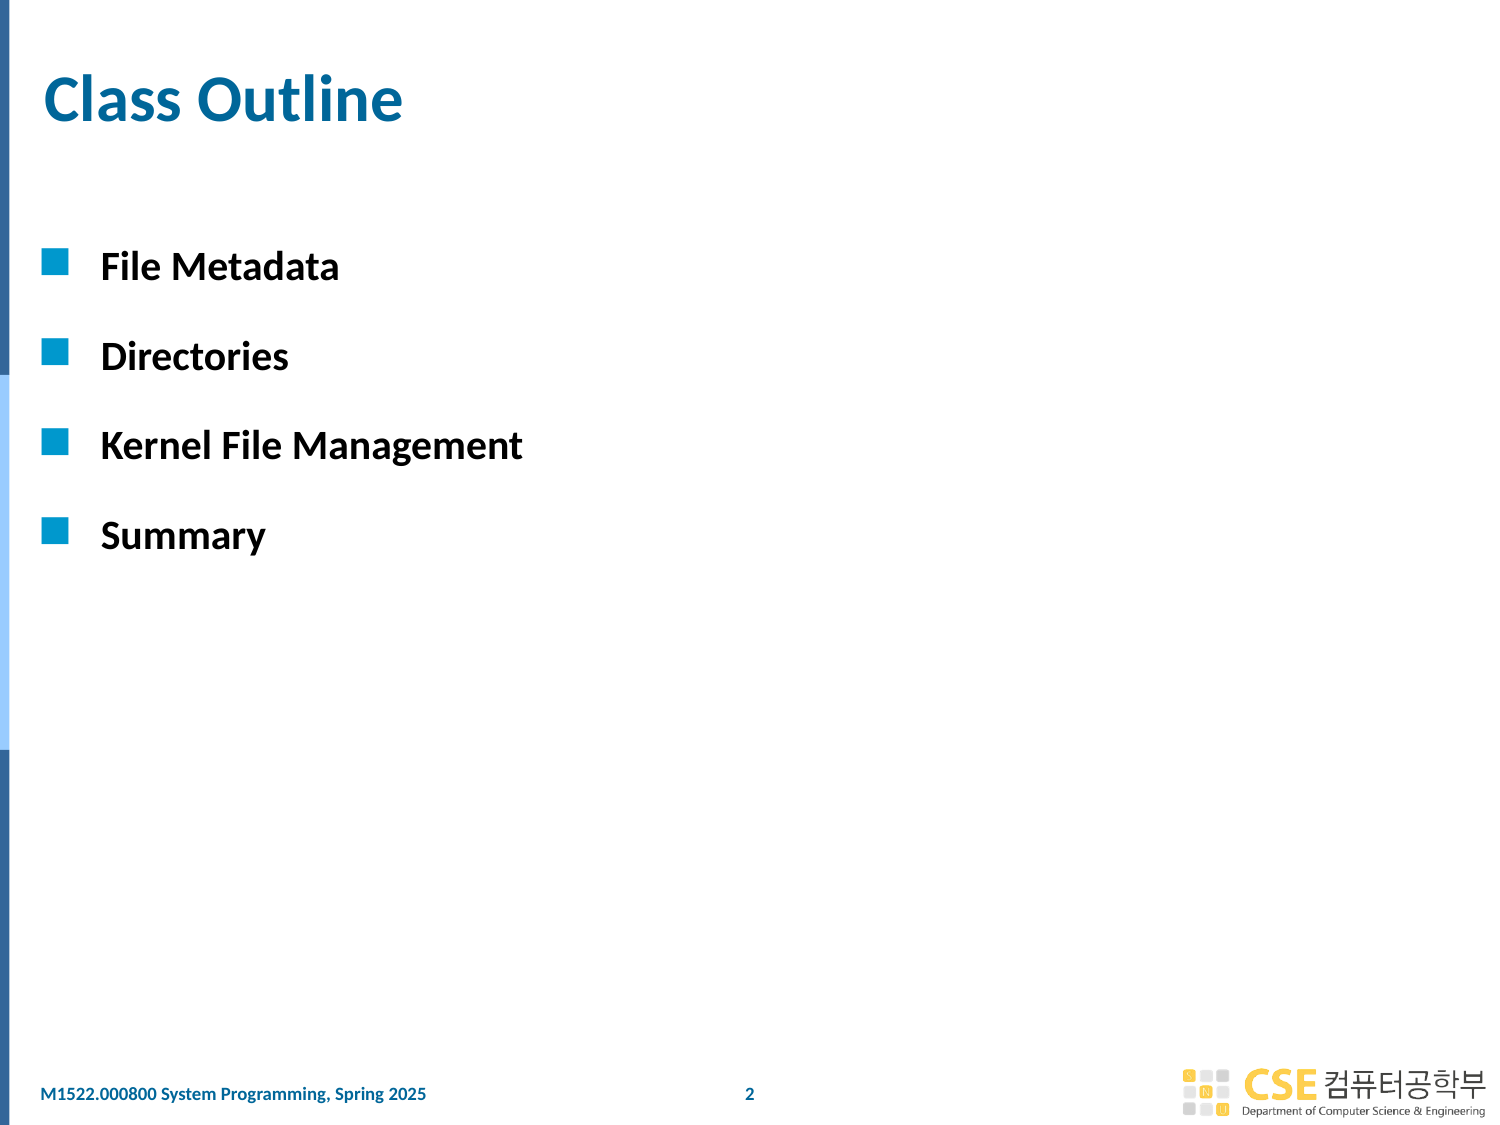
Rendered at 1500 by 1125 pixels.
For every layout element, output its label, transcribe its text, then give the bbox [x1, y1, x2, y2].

picture [1182, 1068, 1487, 1119]
title Class Outline [29, 47, 1477, 142]
list File Metadata Directories Kernel File Management Summary [29, 206, 1477, 1063]
